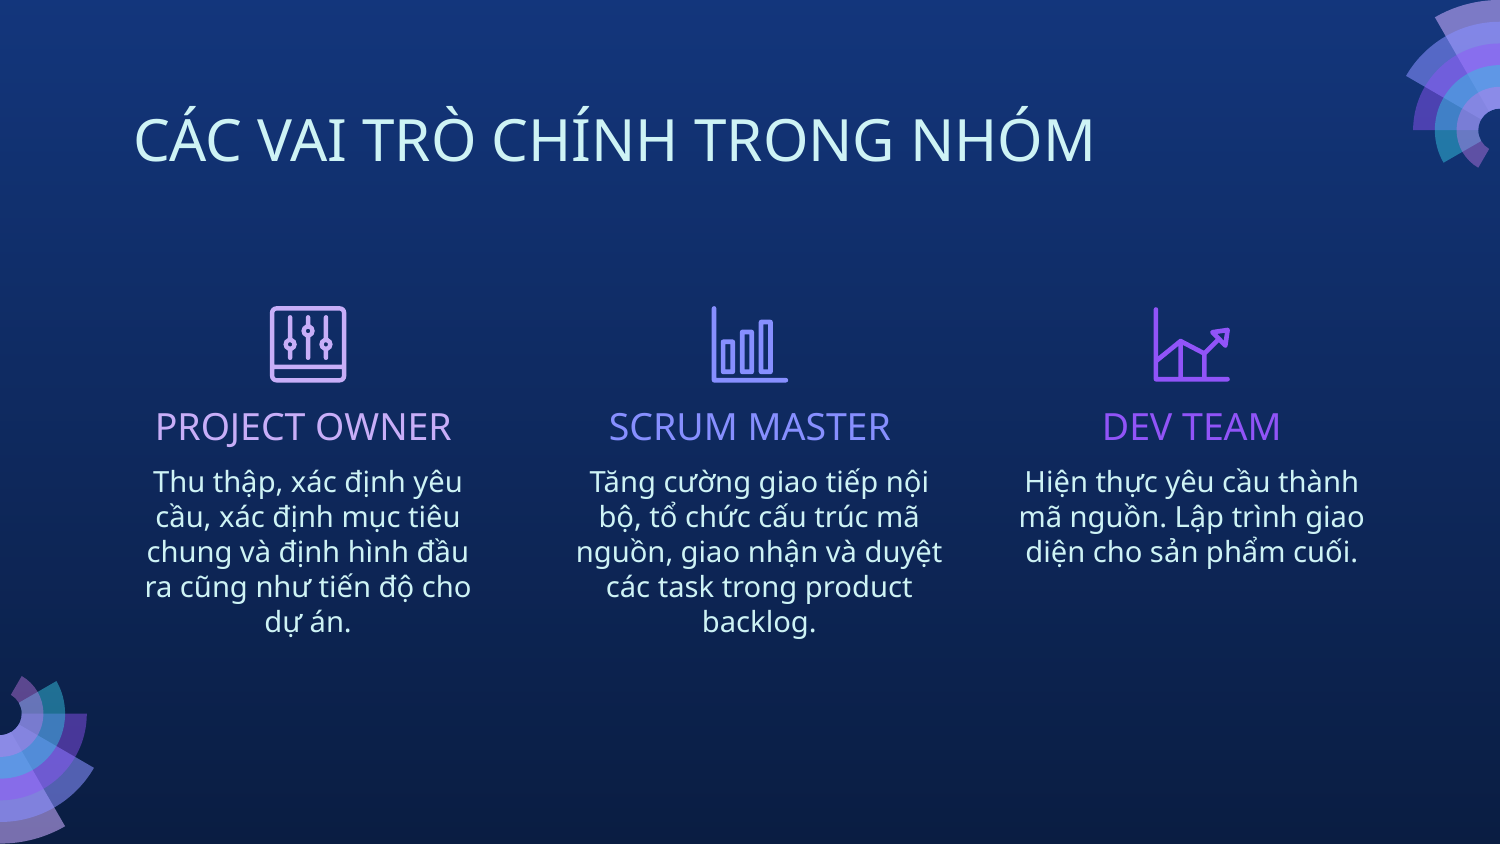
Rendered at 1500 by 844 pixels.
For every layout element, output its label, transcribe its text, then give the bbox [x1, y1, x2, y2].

title CÁC VAI TRÒ CHÍNH TRONG NHÓM [118, 88, 1382, 183]
subtitle Hiện thực yêu cầu thành mã nguồn. Lập trình giao diện cho sản phẩm cuối. [1001, 448, 1382, 580]
subtitle SCRUM MASTER [559, 399, 940, 448]
subtitle Thu thập, xác định yêu cầu, xác định mục tiêu chung và định hình đầu ra cũng như tiến độ cho dự án. [118, 448, 499, 580]
subtitle DEV TEAM [1001, 399, 1382, 448]
subtitle PROJECT OWNER [118, 399, 499, 448]
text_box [269, 305, 347, 383]
subtitle Tăng cường giao tiếp nội bộ, tổ chức cấu trúc mã nguồn, giao nhận và duyệt các task trong product backlog. [559, 448, 959, 580]
text_box [1153, 307, 1230, 382]
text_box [711, 305, 789, 383]
